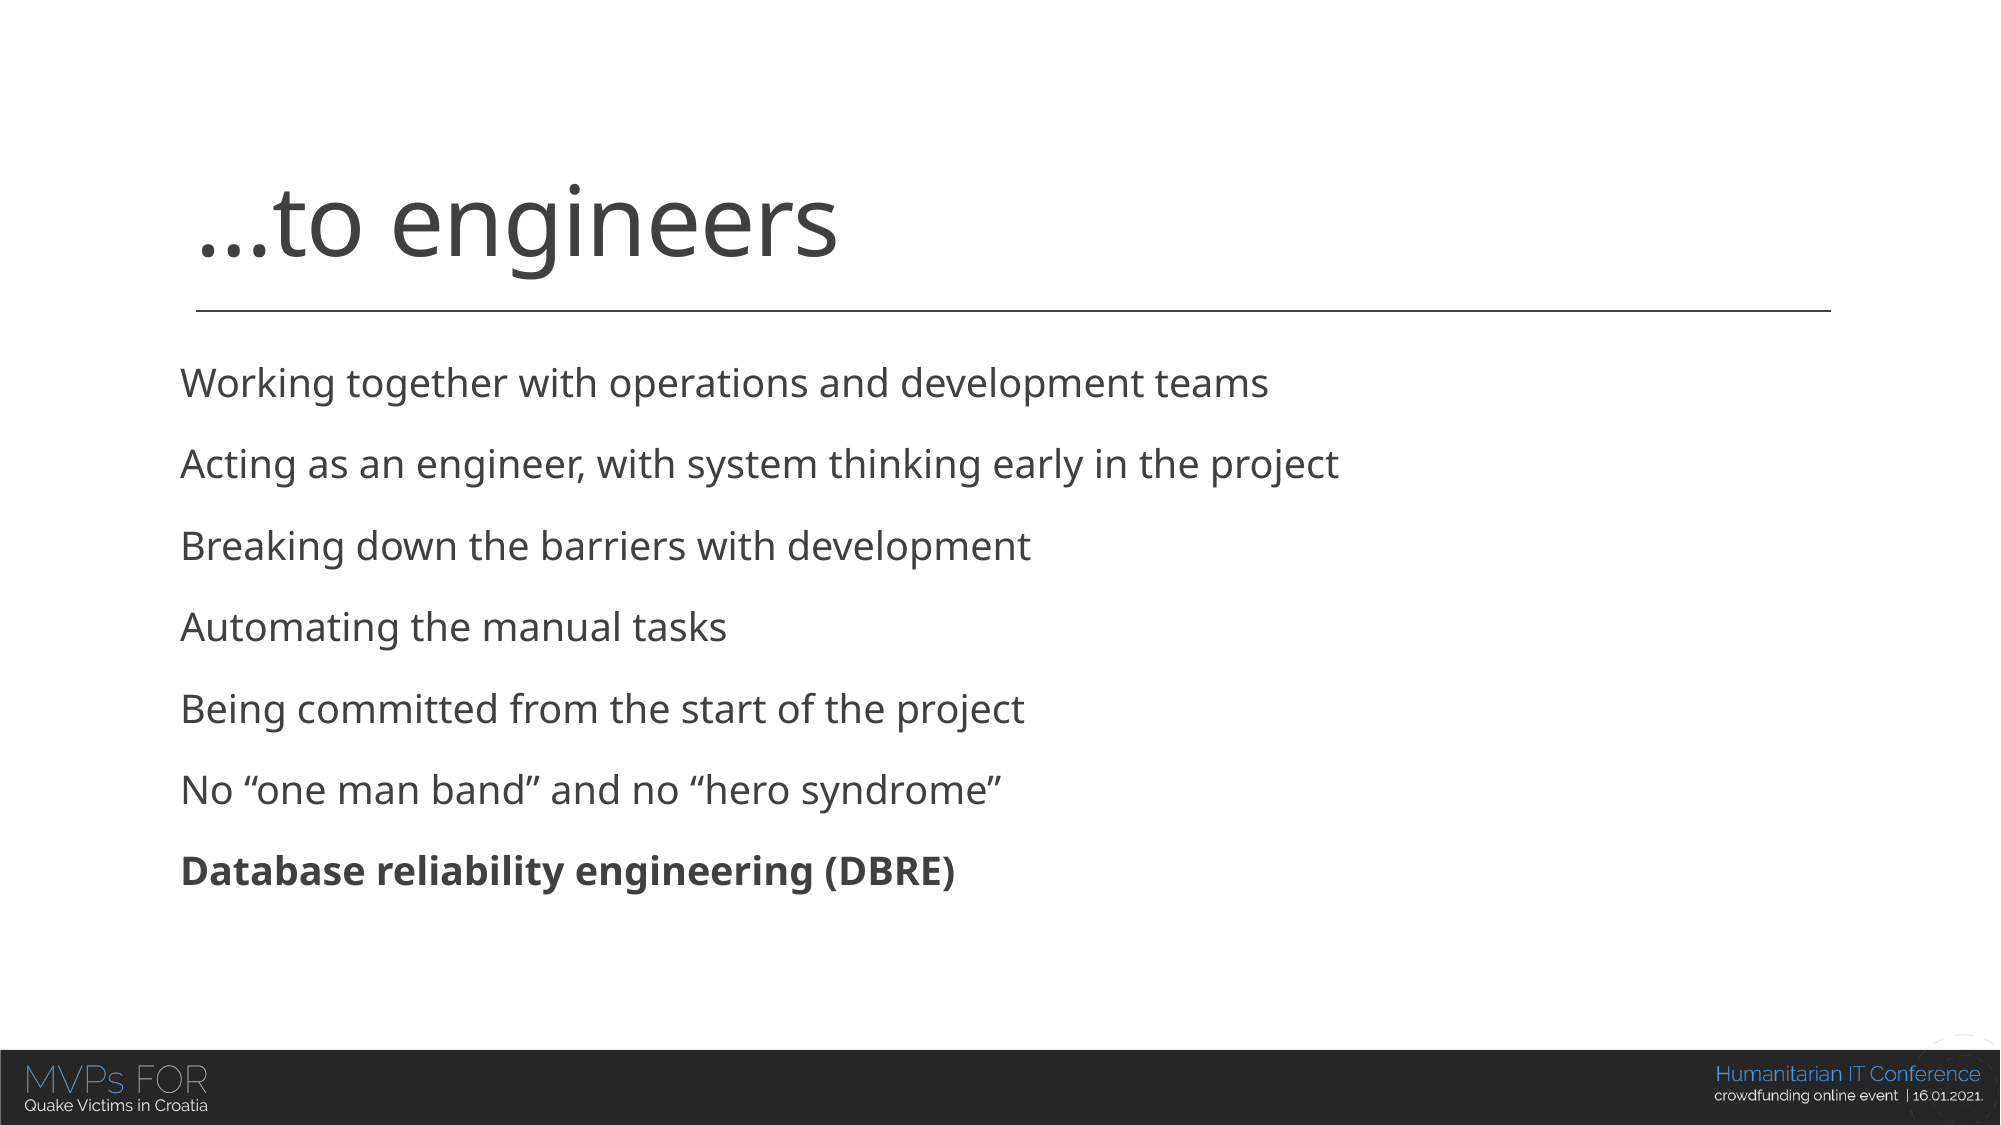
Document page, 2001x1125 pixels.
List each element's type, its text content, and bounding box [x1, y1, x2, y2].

list Working together with operations and development teams Acting as an engineer, with system thinking early in the project Breaking down the barriers with development Automating the manual tasks Being committed from the start of the project No “one man band” and no “hero syndrome” Database reliability engineering (DBRE) [180, 345, 1830, 963]
picture [1696, 1003, 2000, 1125]
picture [7, 1043, 228, 1125]
title …to engineers [180, 47, 1830, 285]
